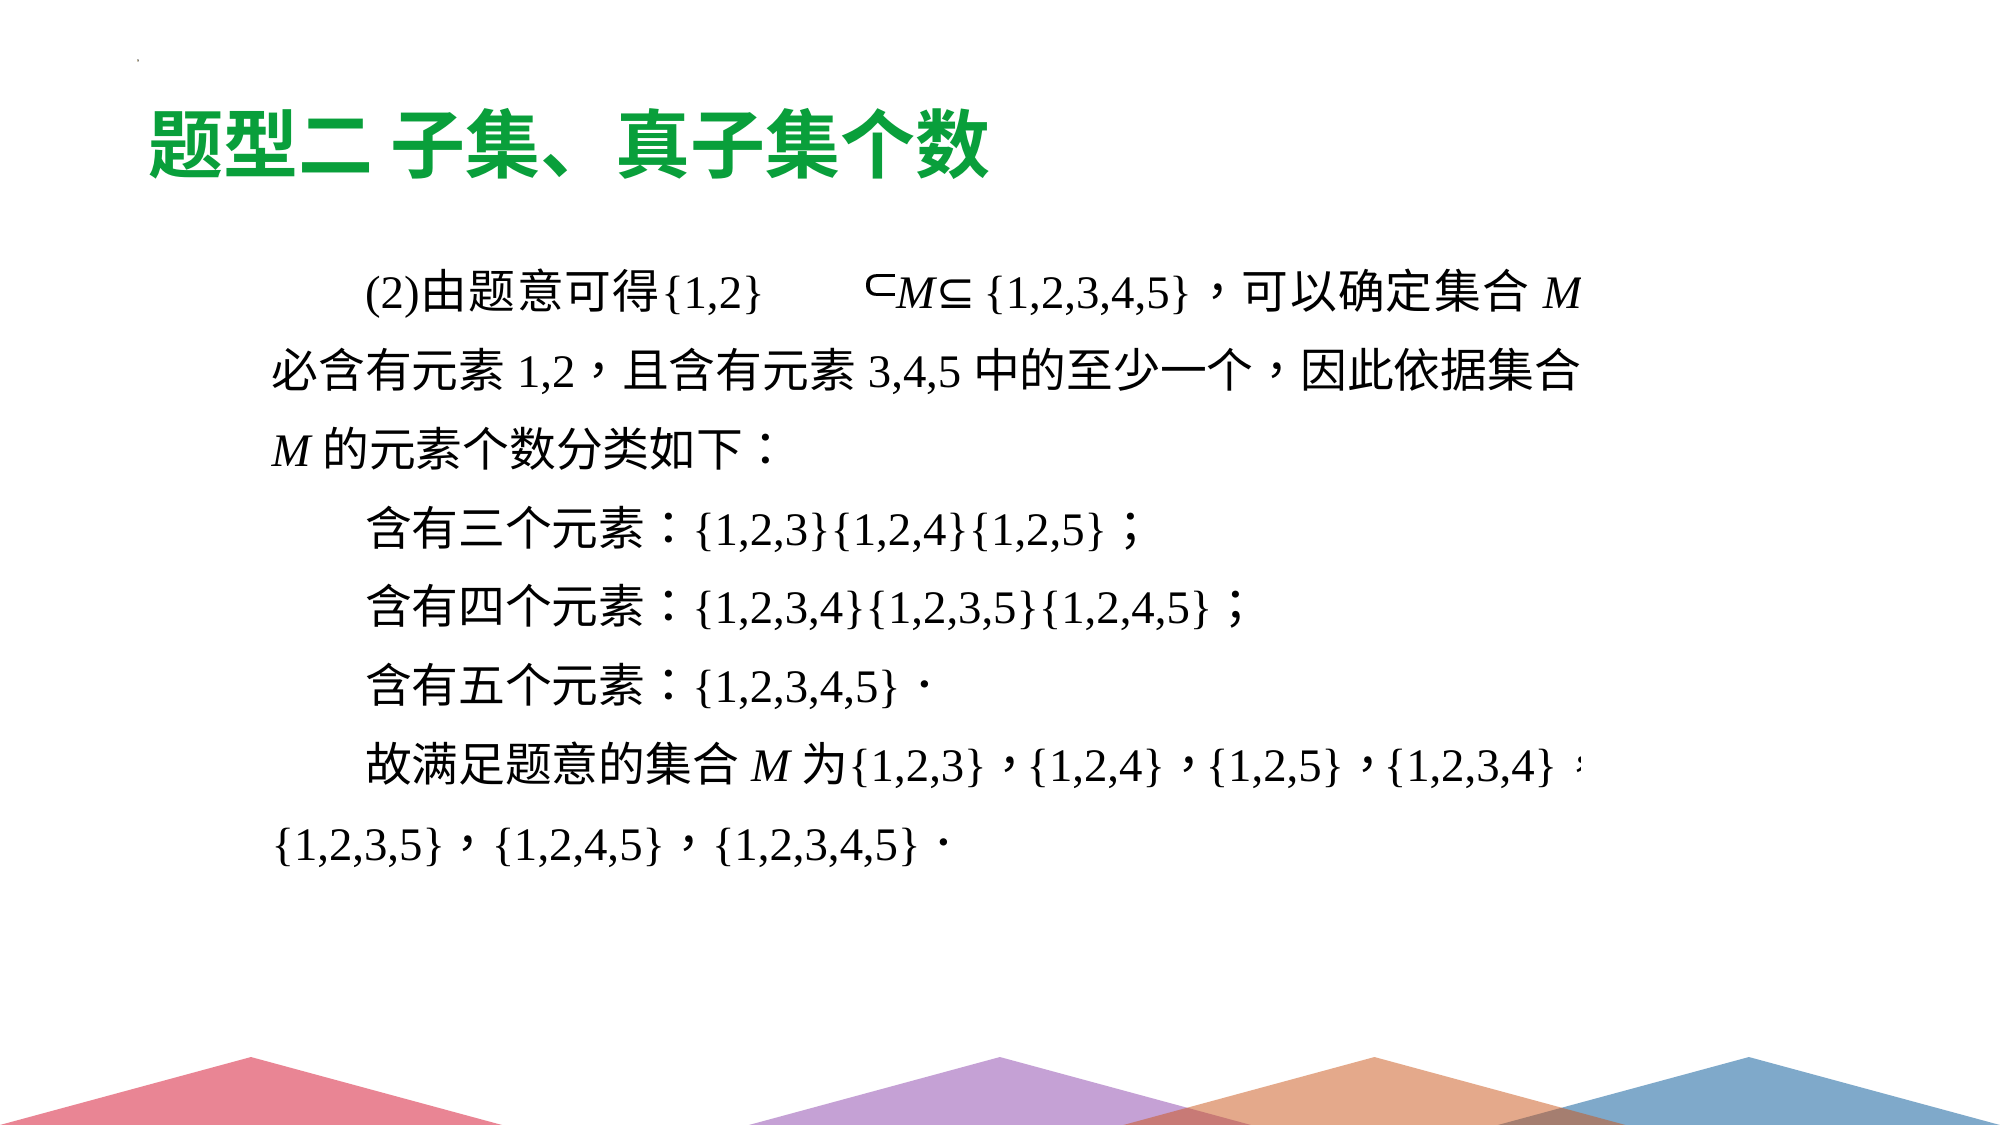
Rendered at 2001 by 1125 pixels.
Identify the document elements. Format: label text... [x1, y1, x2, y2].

text_box [1563, 1057, 2000, 1125]
text_box 题型二 子集、真子集个数 [133, 90, 1050, 195]
text_box [1123, 1057, 1626, 1125]
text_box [271, 253, 1581, 922]
text_box [0, 1057, 503, 1125]
text_box [748, 1057, 1186, 1125]
